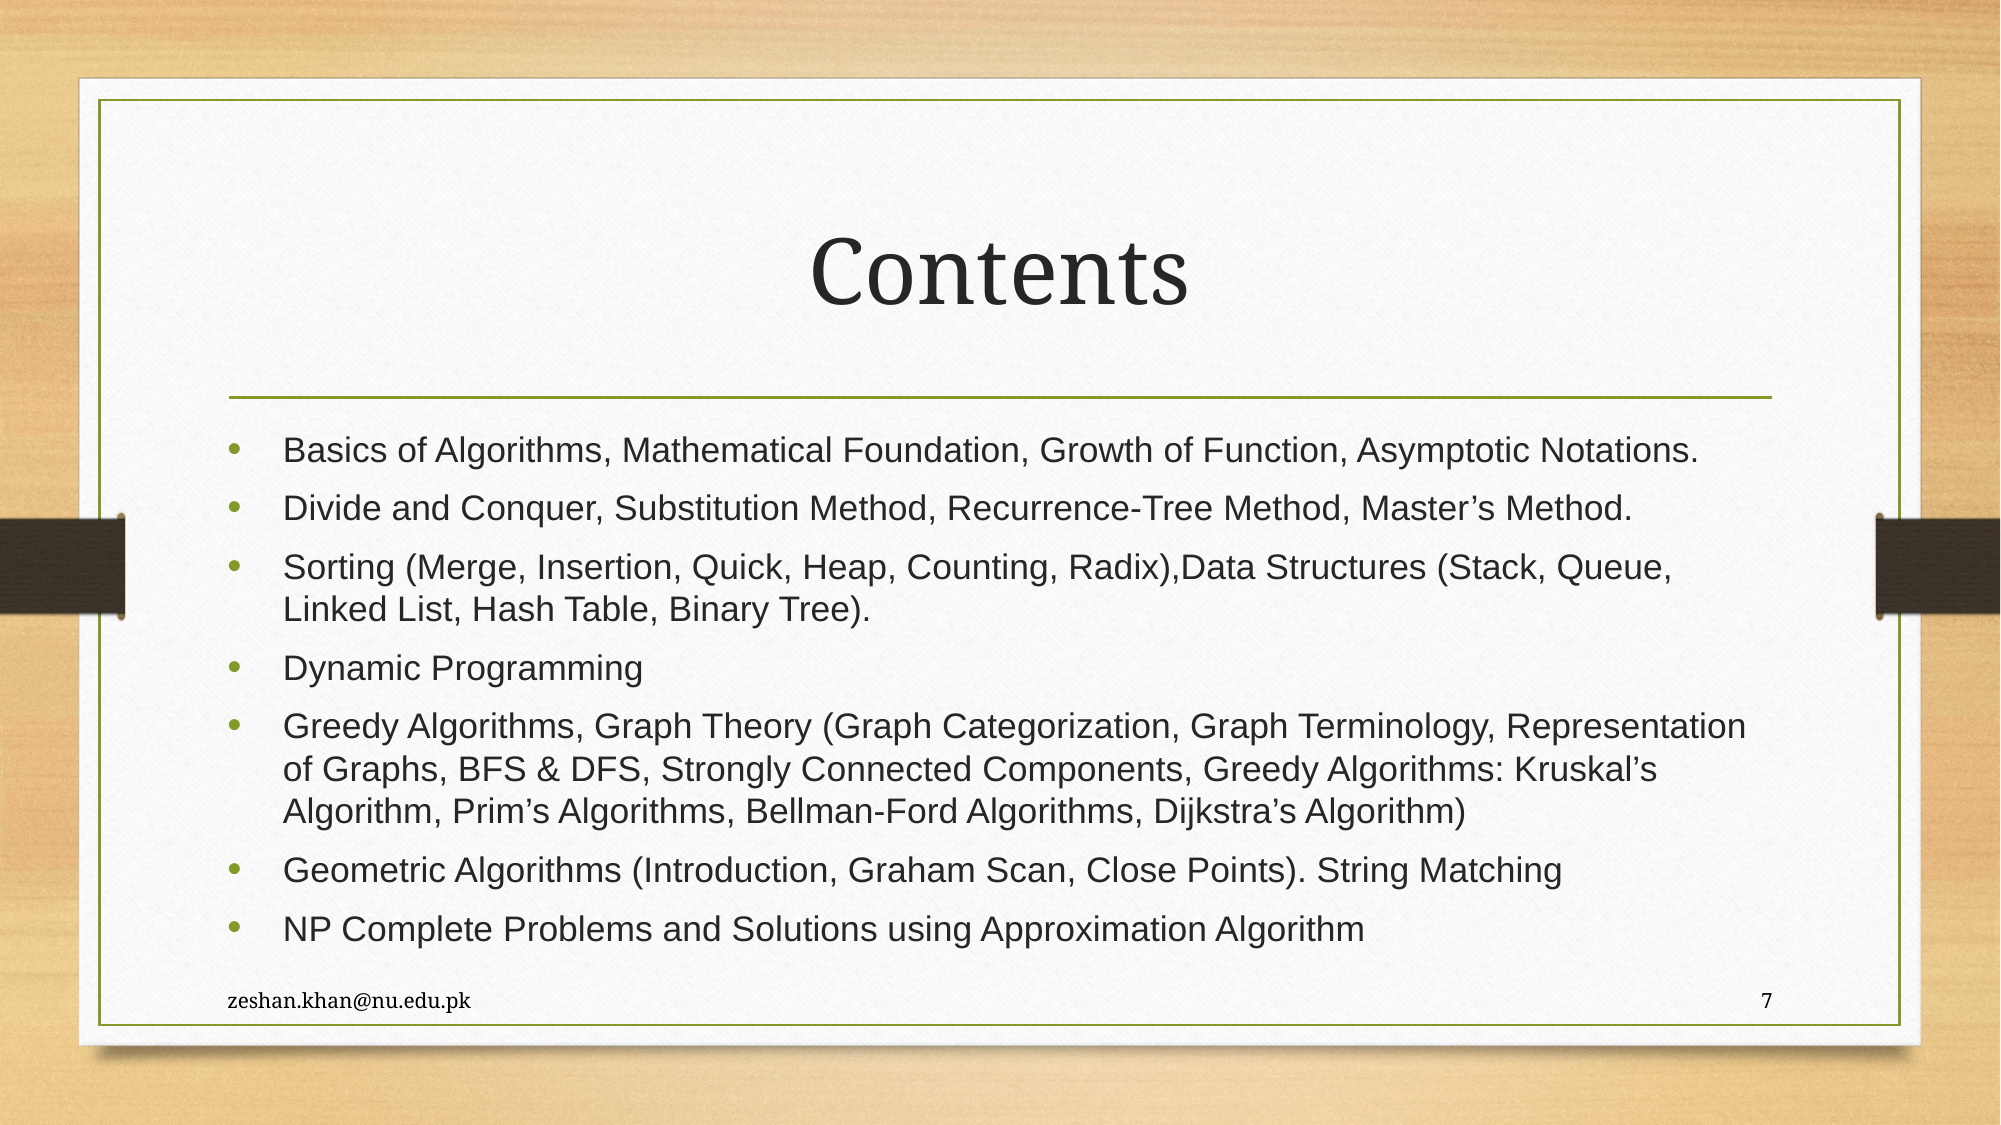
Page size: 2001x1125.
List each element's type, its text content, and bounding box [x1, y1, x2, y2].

footer zeshan.khan@nu.edu.pk [212, 979, 1411, 1025]
picture [0, 0, 2001, 1125]
title Contents [212, 161, 1788, 375]
list Basics of Algorithms, Mathematical Foundation, Growth of Function, Asymptotic Notations. Divide and Conquer, Substitution Method, Recurrence-Tree Method, Master’s Method. Sorting (Merge, Insertion, Quick, Heap, Counting, Radix),Data Structures (Stack, Queue, Linked List, Hash Table, Binary Tree). Dynamic Programming Greedy Algorithms, Graph Theory (Graph Categorization, Graph Terminology, Representation of Graphs, BFS & DFS, Strongly Connected Components, Greedy Algorithms: Kruskal’s Algorithm, Prim’s Algorithms, Bellman-Ford Algorithms, Dijkstra’s Algorithm) Geometric Algorithms (Introduction, Graham Scan, Close Points). String Matching NP Complete Problems and Solutions using Approximation Algorithm [212, 419, 1788, 964]
slide_number 7 [1698, 979, 1788, 1025]
